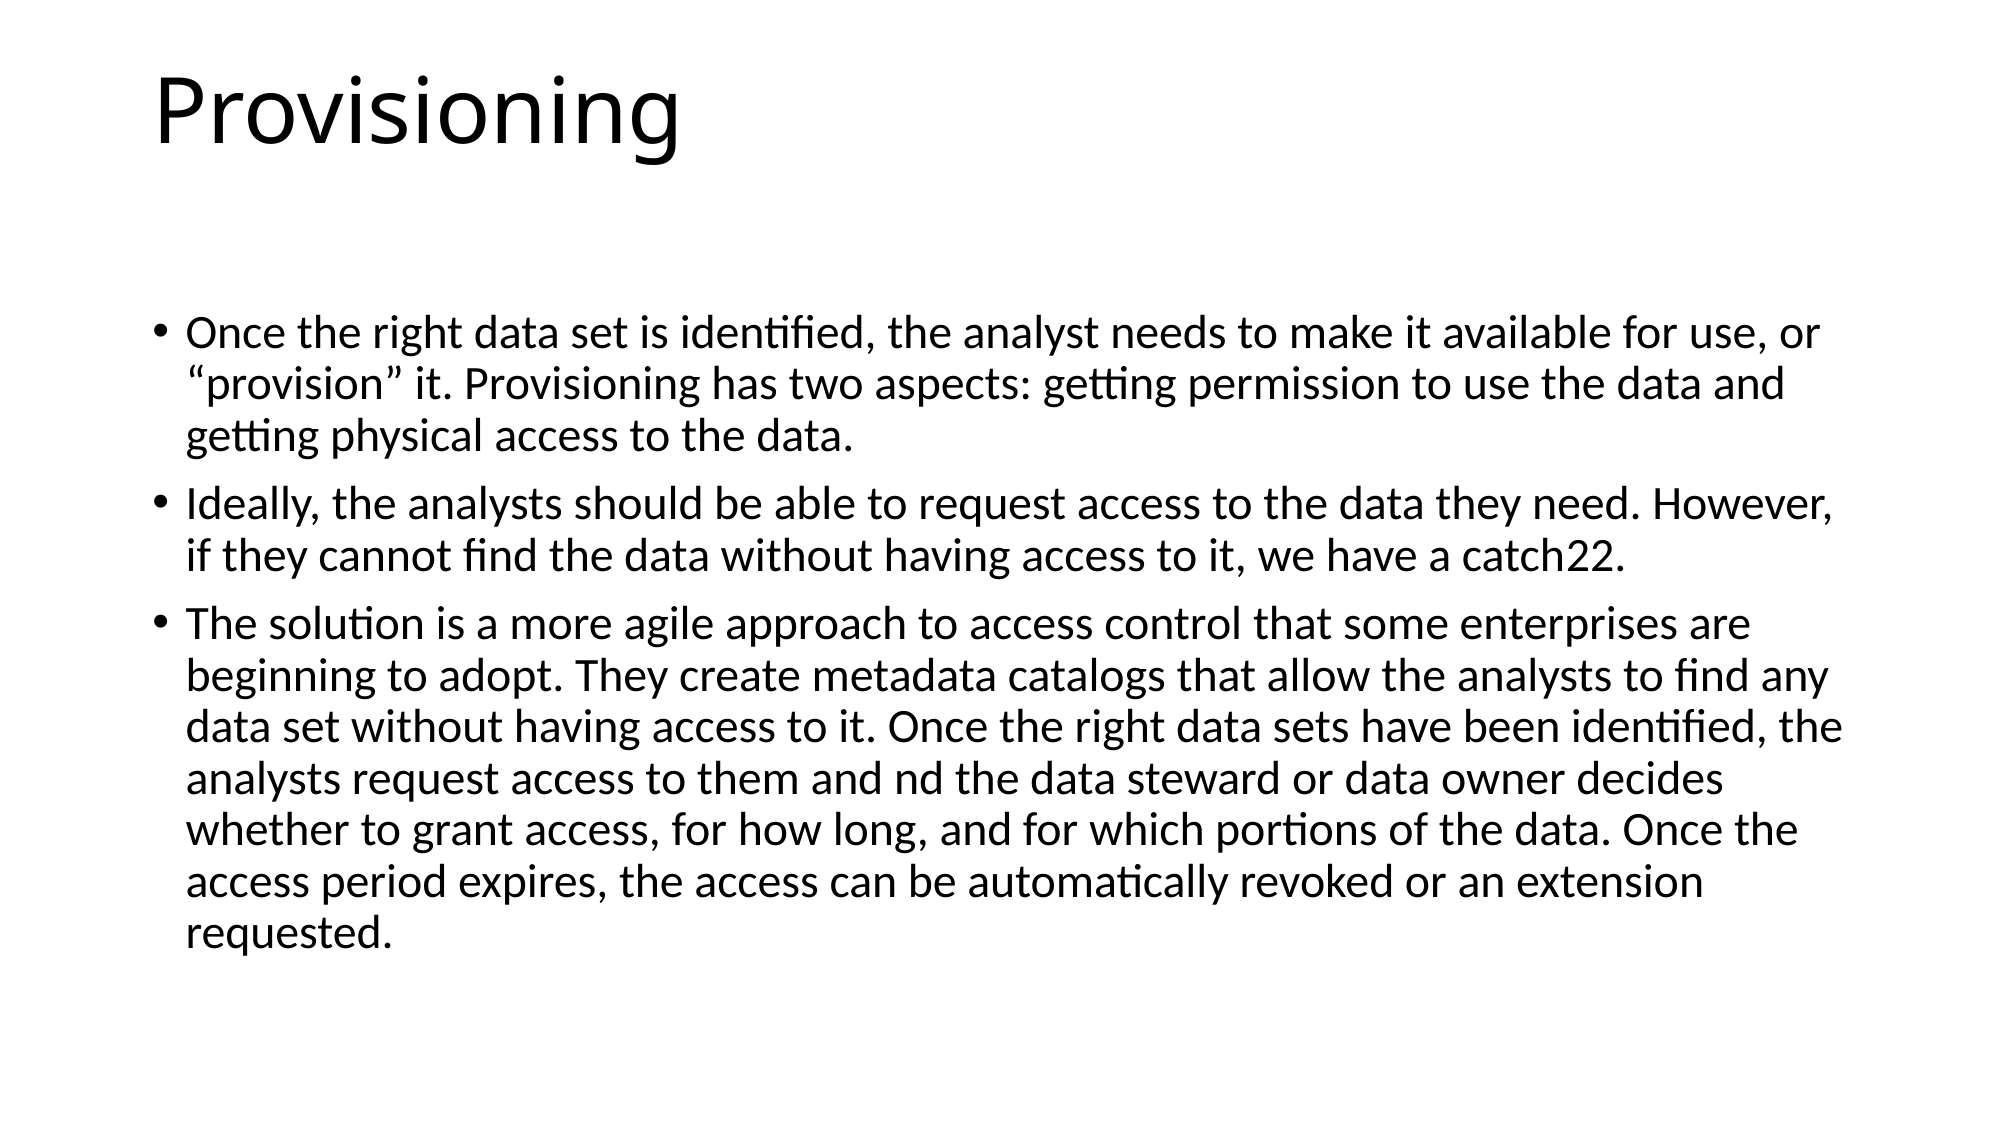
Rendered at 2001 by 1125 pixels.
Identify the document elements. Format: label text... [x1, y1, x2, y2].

title Provisioning [137, 59, 1863, 278]
list Once the right data set is identified, the analyst needs to make it available for use, or “provision” it. Provisioning has two aspects: getting permission to use the data and getting physical access to the data. Ideally, the analysts should be able to request access to the data they need. However, if they cannot find the data without having access to it, we have a catch­22. The solution is a more agile approach to access control that some enterprises are beginning to adopt. They create metadata catalogs that allow the analysts to find any data set without having access to it. Once the right data sets have been identified, the analysts request access to them and nd the data steward or data owner decides whether to grant access, for how long, and for which portions of the data. Once the access period expires, the access can be automatically revoked or an extension requested. [137, 299, 1863, 1014]
